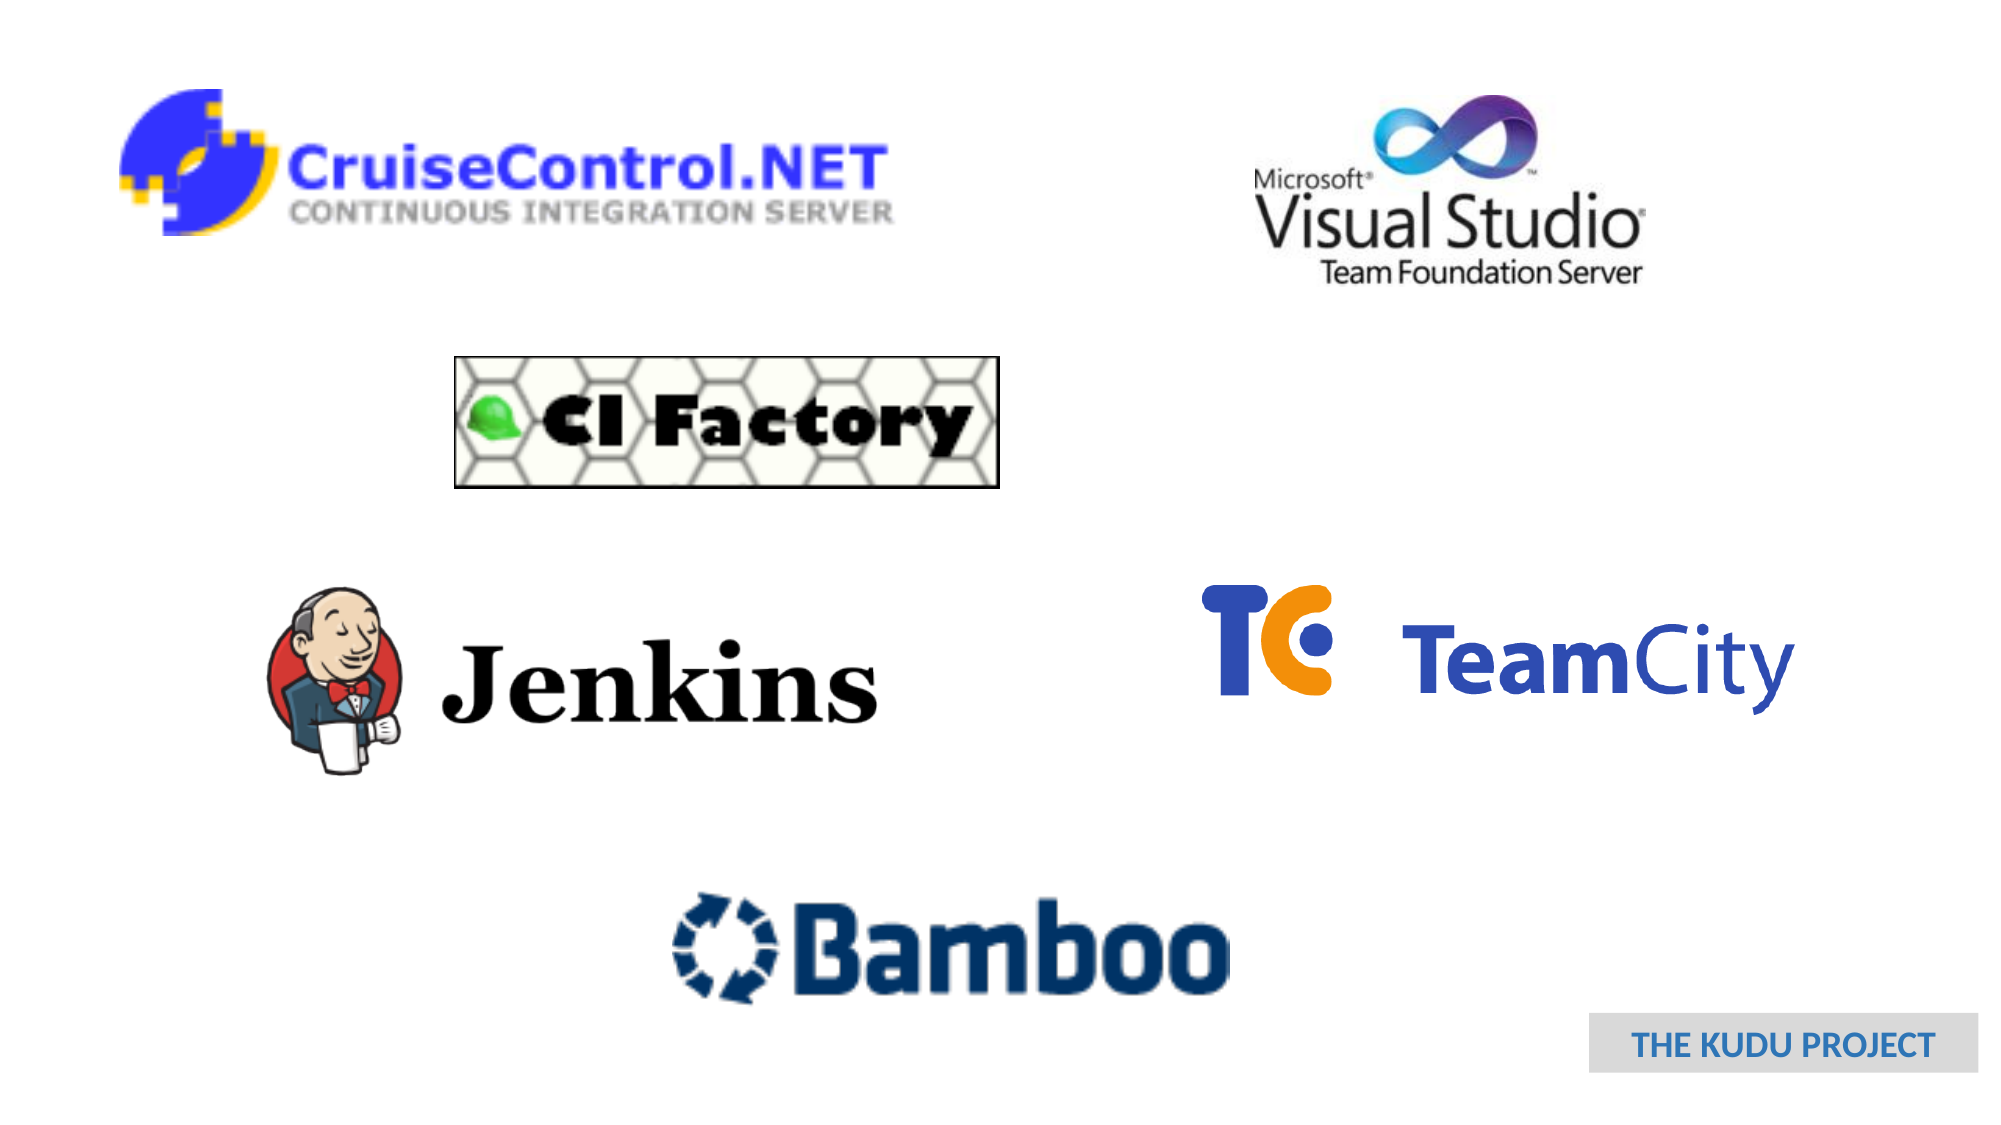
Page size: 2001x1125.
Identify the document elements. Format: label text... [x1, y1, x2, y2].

picture [119, 89, 1025, 236]
picture [454, 356, 1000, 489]
picture [672, 862, 1230, 1023]
picture [1255, 95, 1646, 287]
picture [261, 581, 883, 782]
text_box THE KUDU PROJECT [1589, 1012, 1979, 1073]
picture [1193, 581, 1803, 719]
